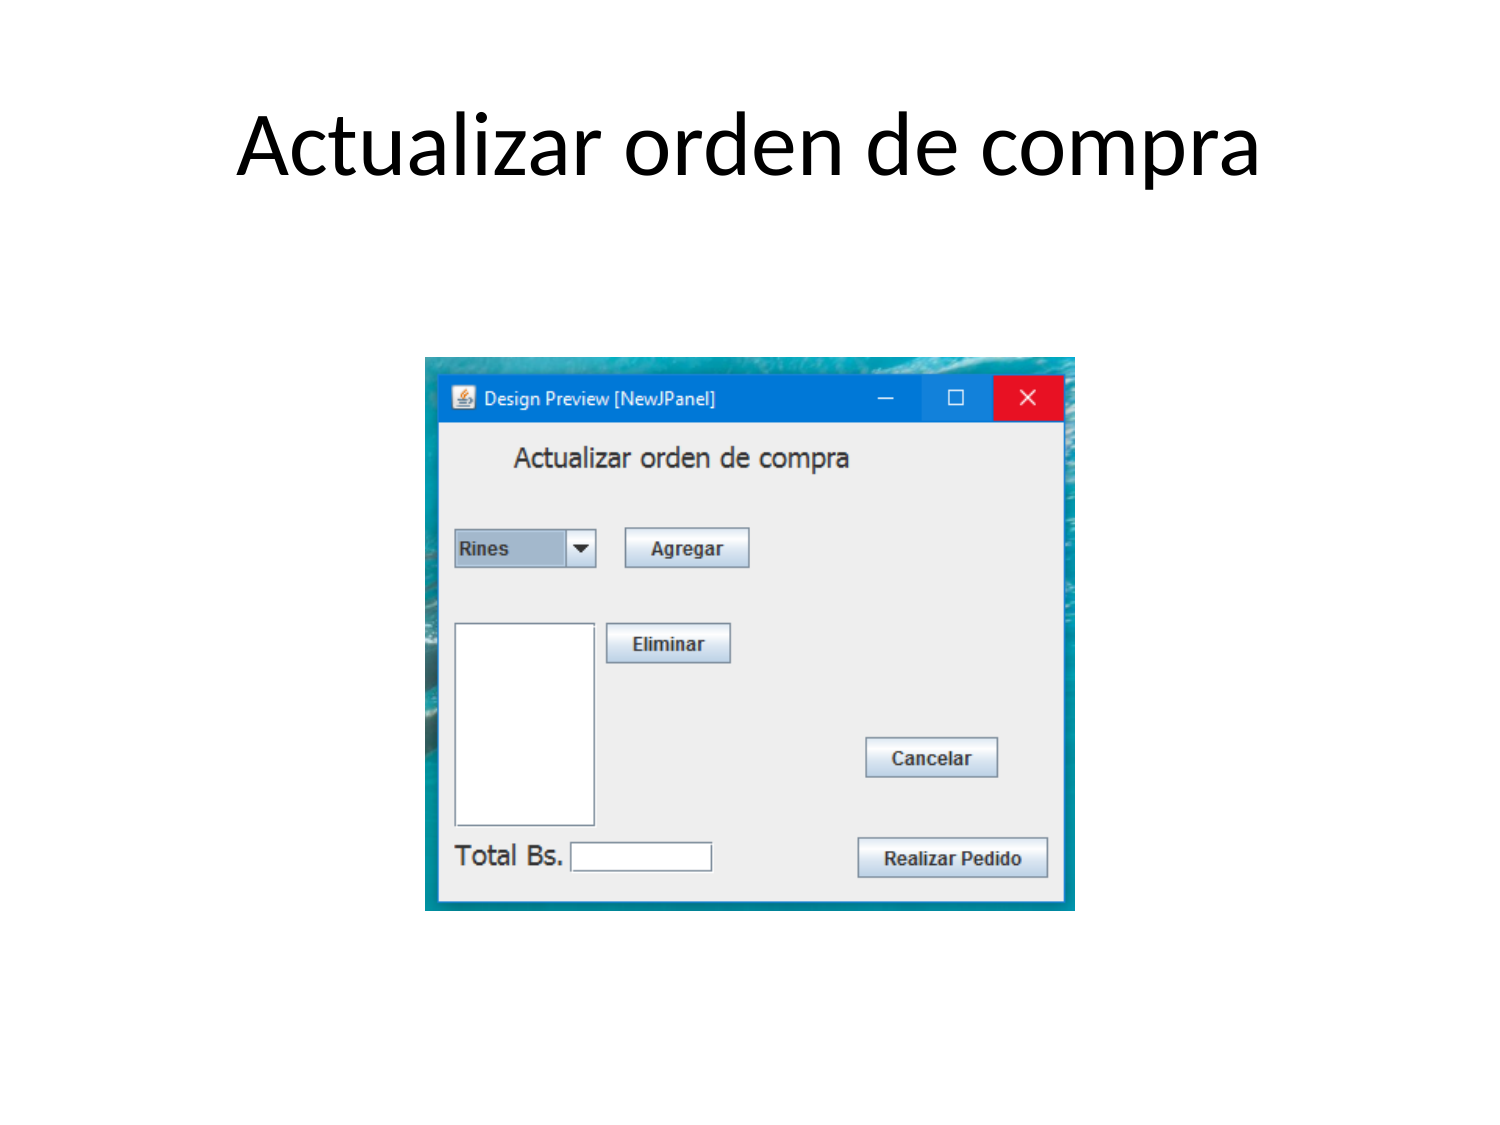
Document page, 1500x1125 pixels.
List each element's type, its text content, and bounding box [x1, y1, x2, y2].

title Actualizar orden de compra [75, 45, 1425, 233]
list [424, 356, 1076, 911]
